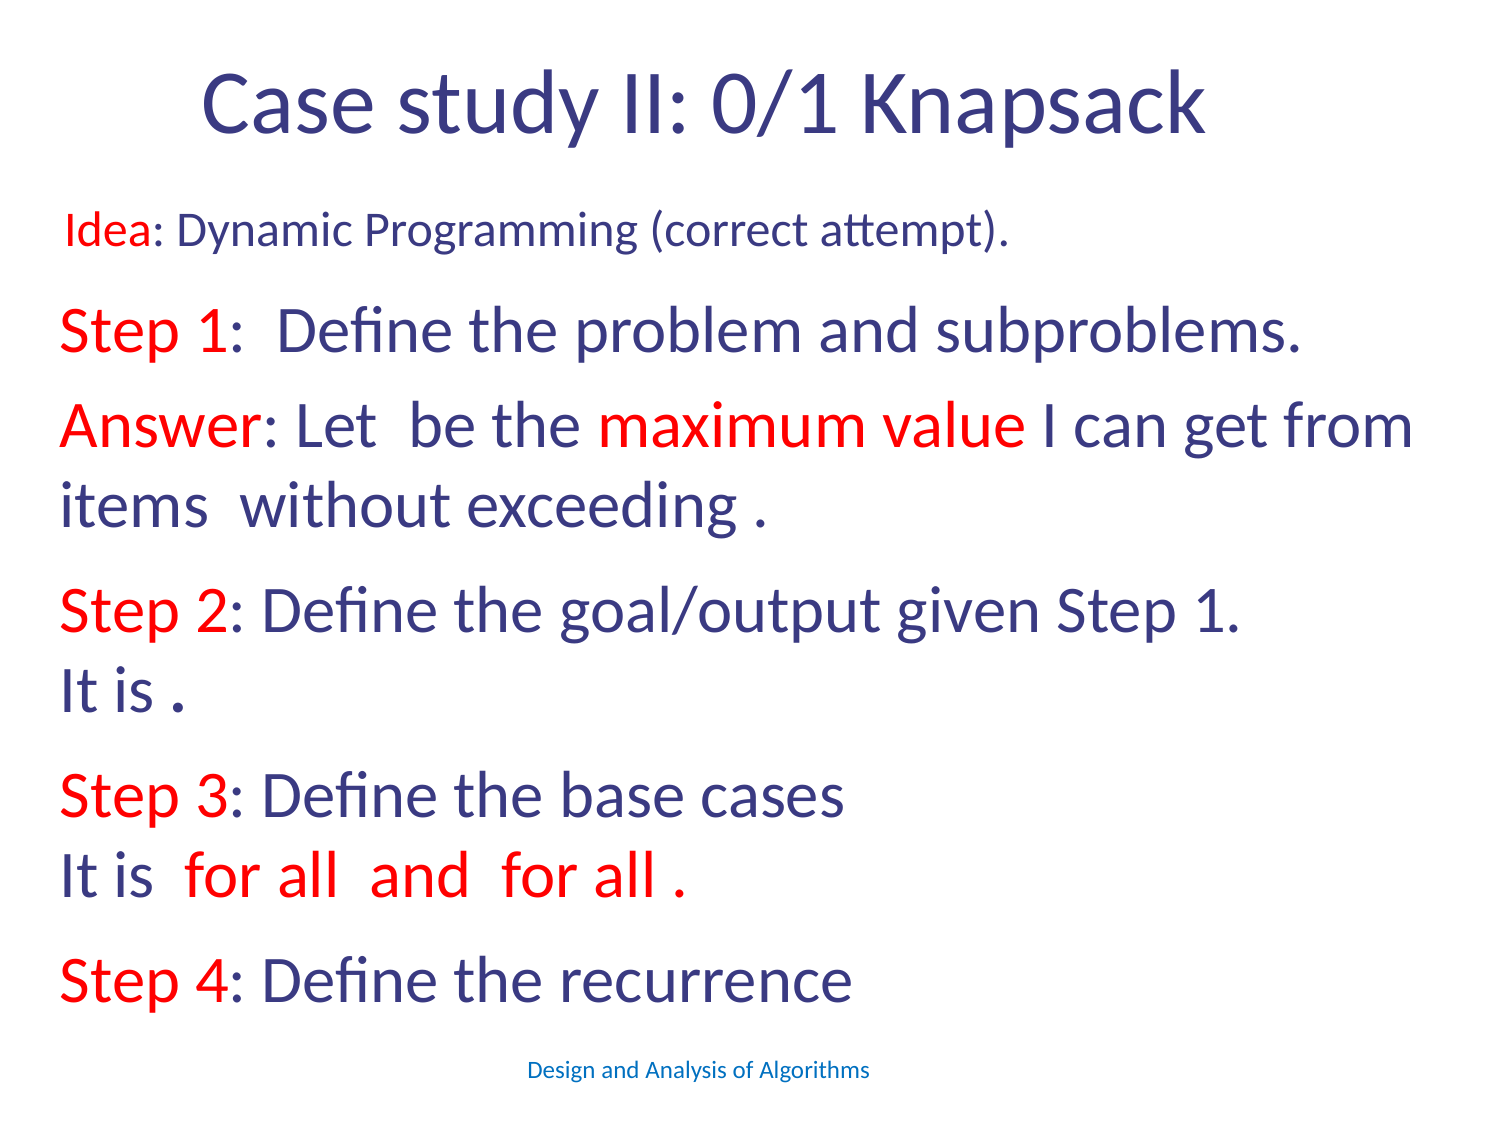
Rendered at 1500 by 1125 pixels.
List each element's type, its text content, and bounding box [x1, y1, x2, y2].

list Idea: Dynamic Programming (correct attempt). [32, 172, 1431, 733]
text_box Design and Analysis of Algorithms [512, 1046, 988, 1107]
title Case study II: 0/1 Knapsack [0, 26, 1476, 121]
